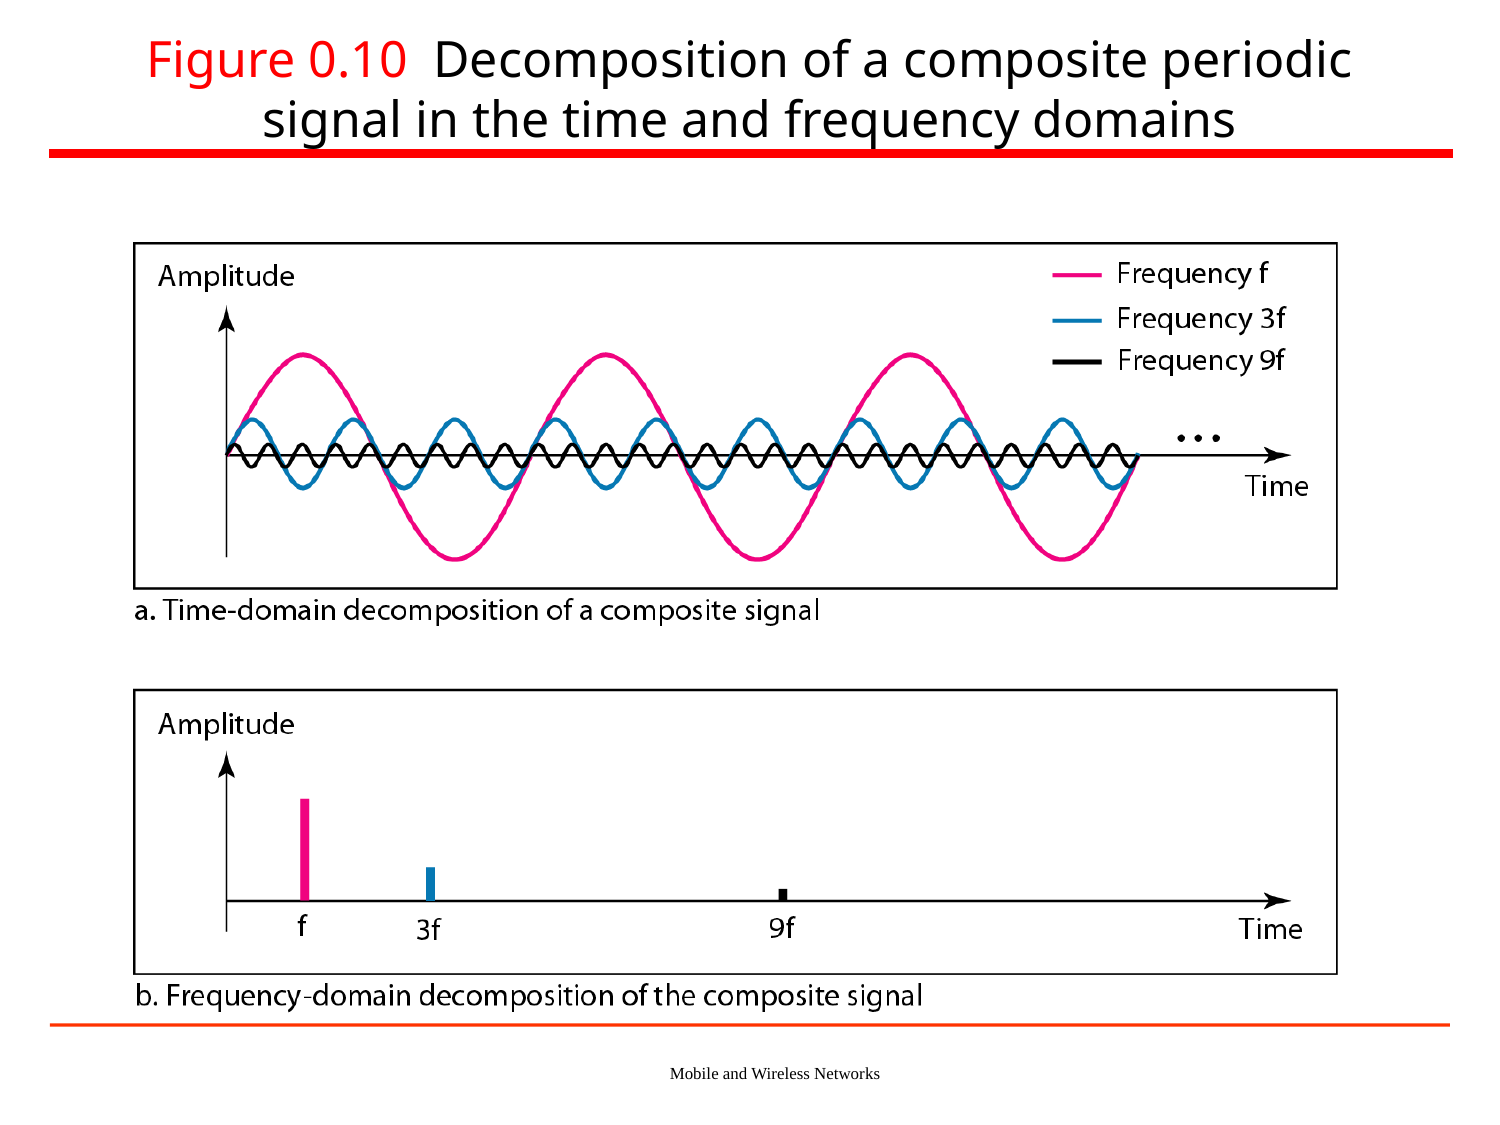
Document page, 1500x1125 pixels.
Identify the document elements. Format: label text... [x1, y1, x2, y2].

title Figure 0.10 Decomposition of a composite periodic signal in the time and frequency domains [62, 24, 1438, 150]
picture [133, 241, 1338, 1013]
footer Mobile and Wireless Networks [512, 1037, 1038, 1089]
